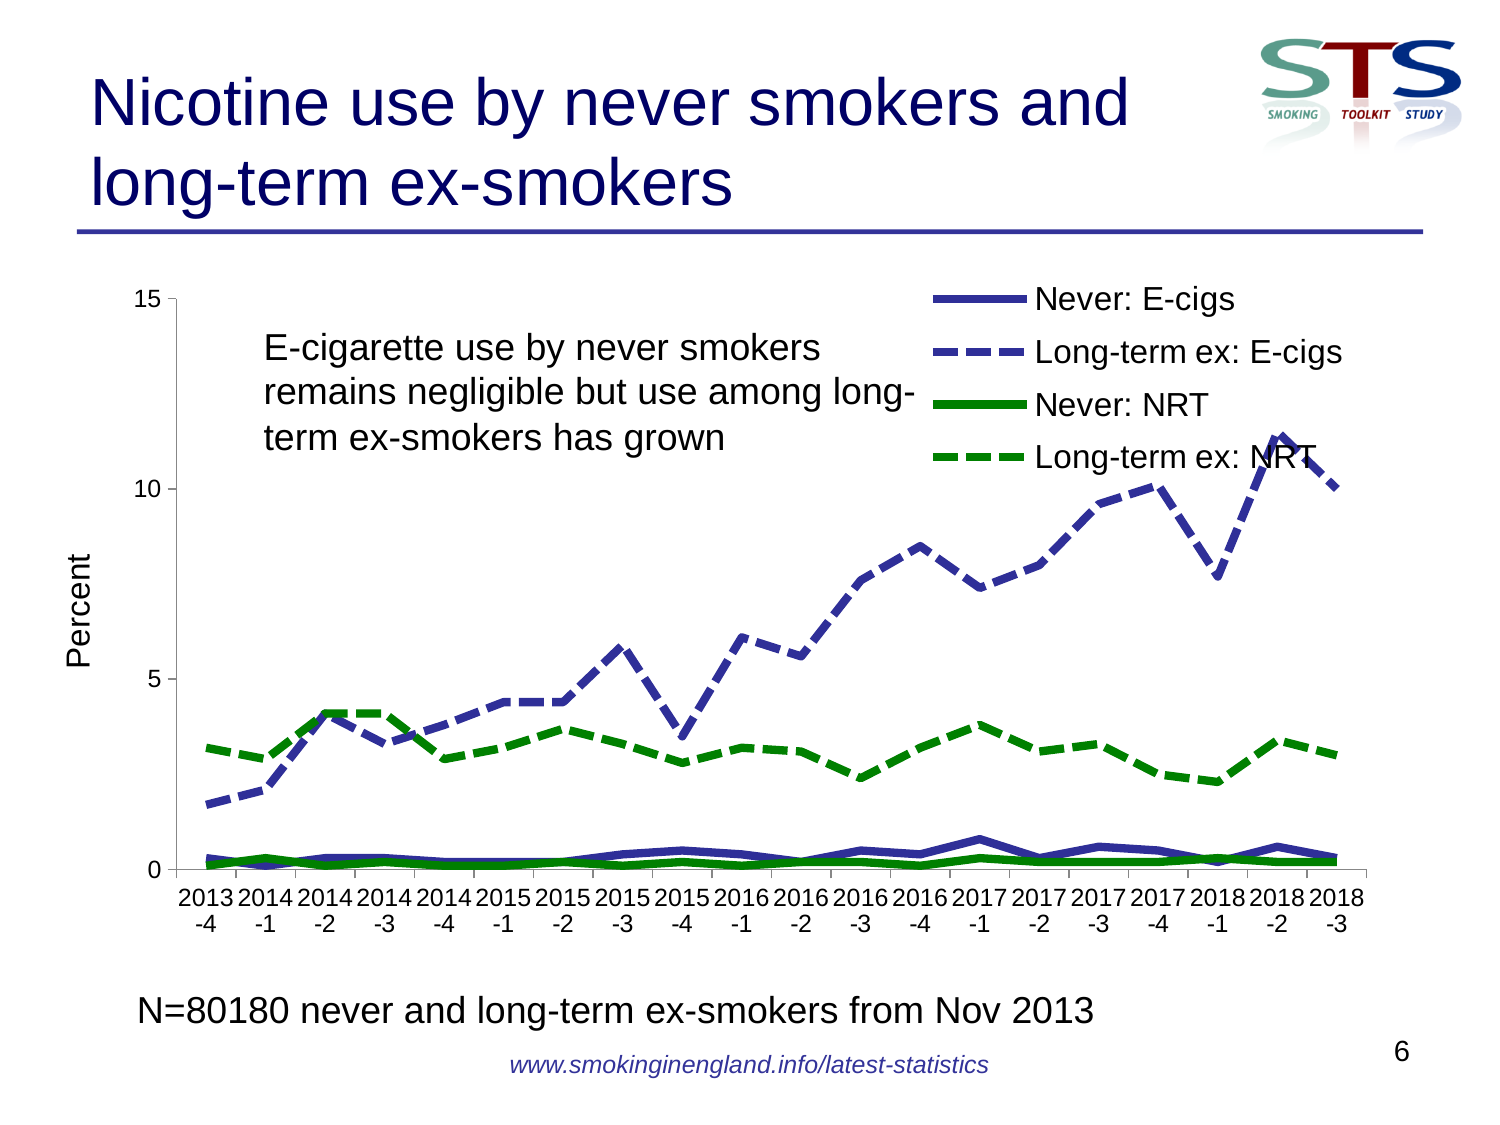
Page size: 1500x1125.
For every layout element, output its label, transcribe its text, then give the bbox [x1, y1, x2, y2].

title Nicotine use by never smokers and long-term ex-smokers [75, 45, 1258, 233]
text_box N=80180 never and long-term ex-smokers from Nov 2013 [122, 988, 1110, 1039]
slide_number 6 [1009, 1024, 1425, 1103]
chart [44, 262, 1426, 979]
picture [1258, 36, 1464, 156]
